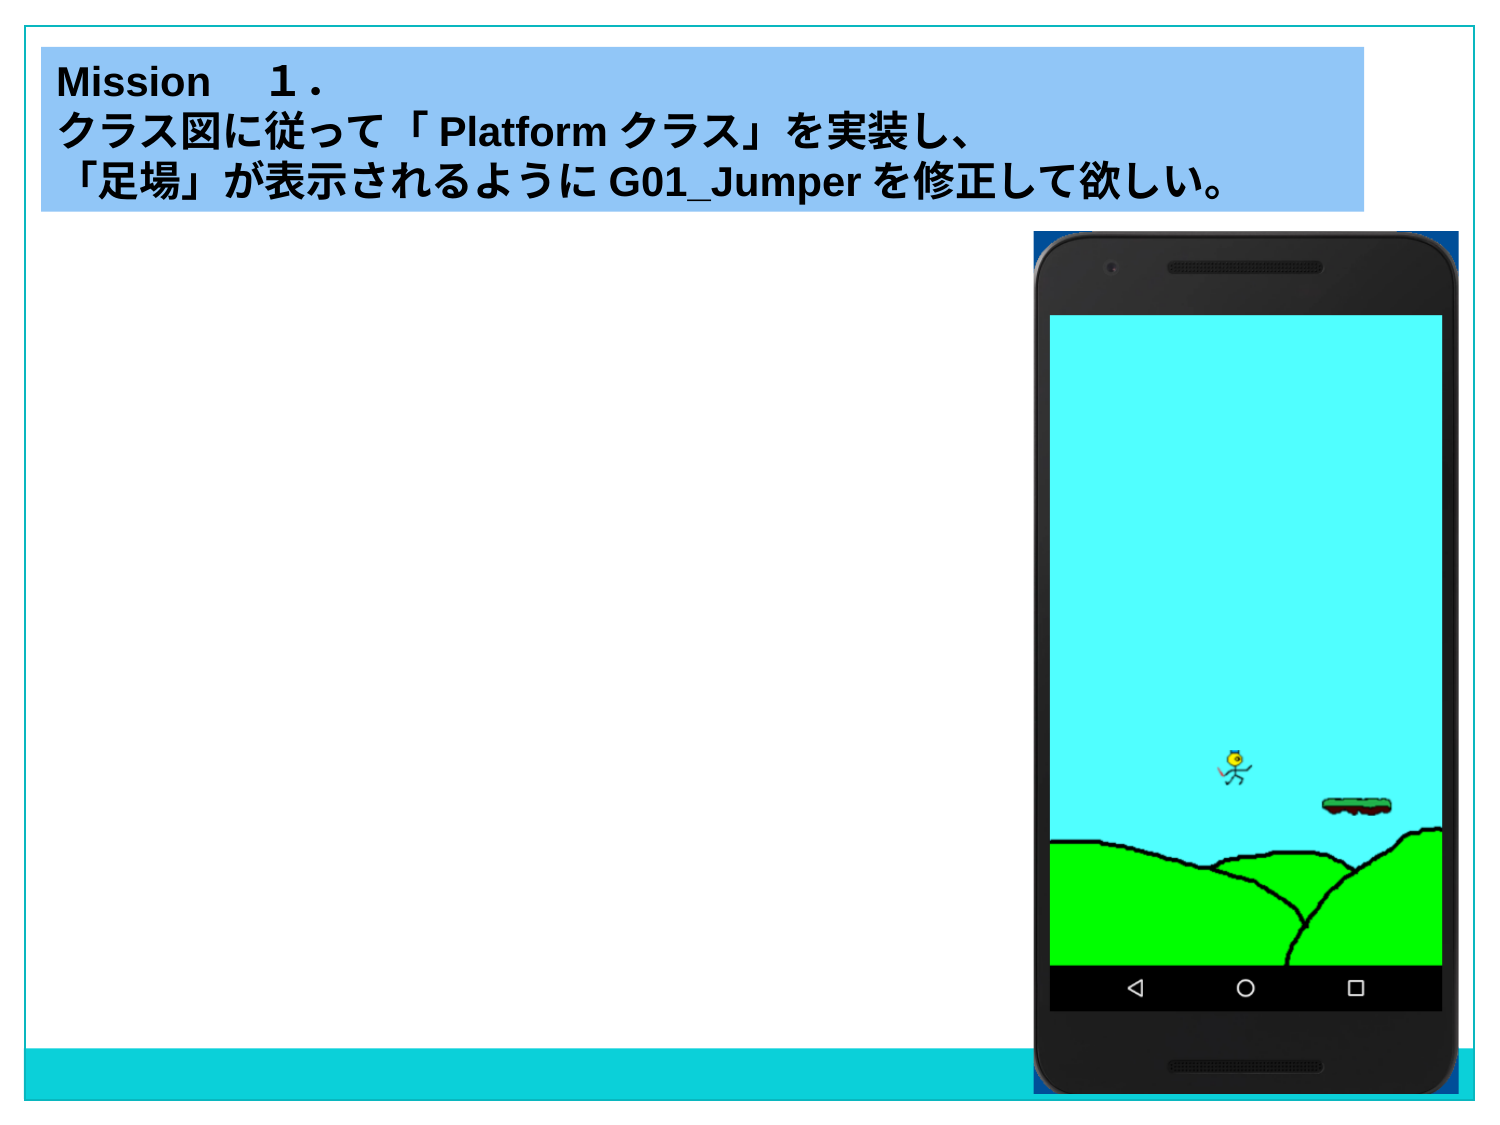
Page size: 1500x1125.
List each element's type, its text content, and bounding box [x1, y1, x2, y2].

picture [1033, 231, 1459, 1094]
text_box Mission １． クラス図に従って「Platformクラス」を実装し、 「足場」が表示されるようにG01_Jumperを修正して欲しい。 [41, 46, 1365, 212]
